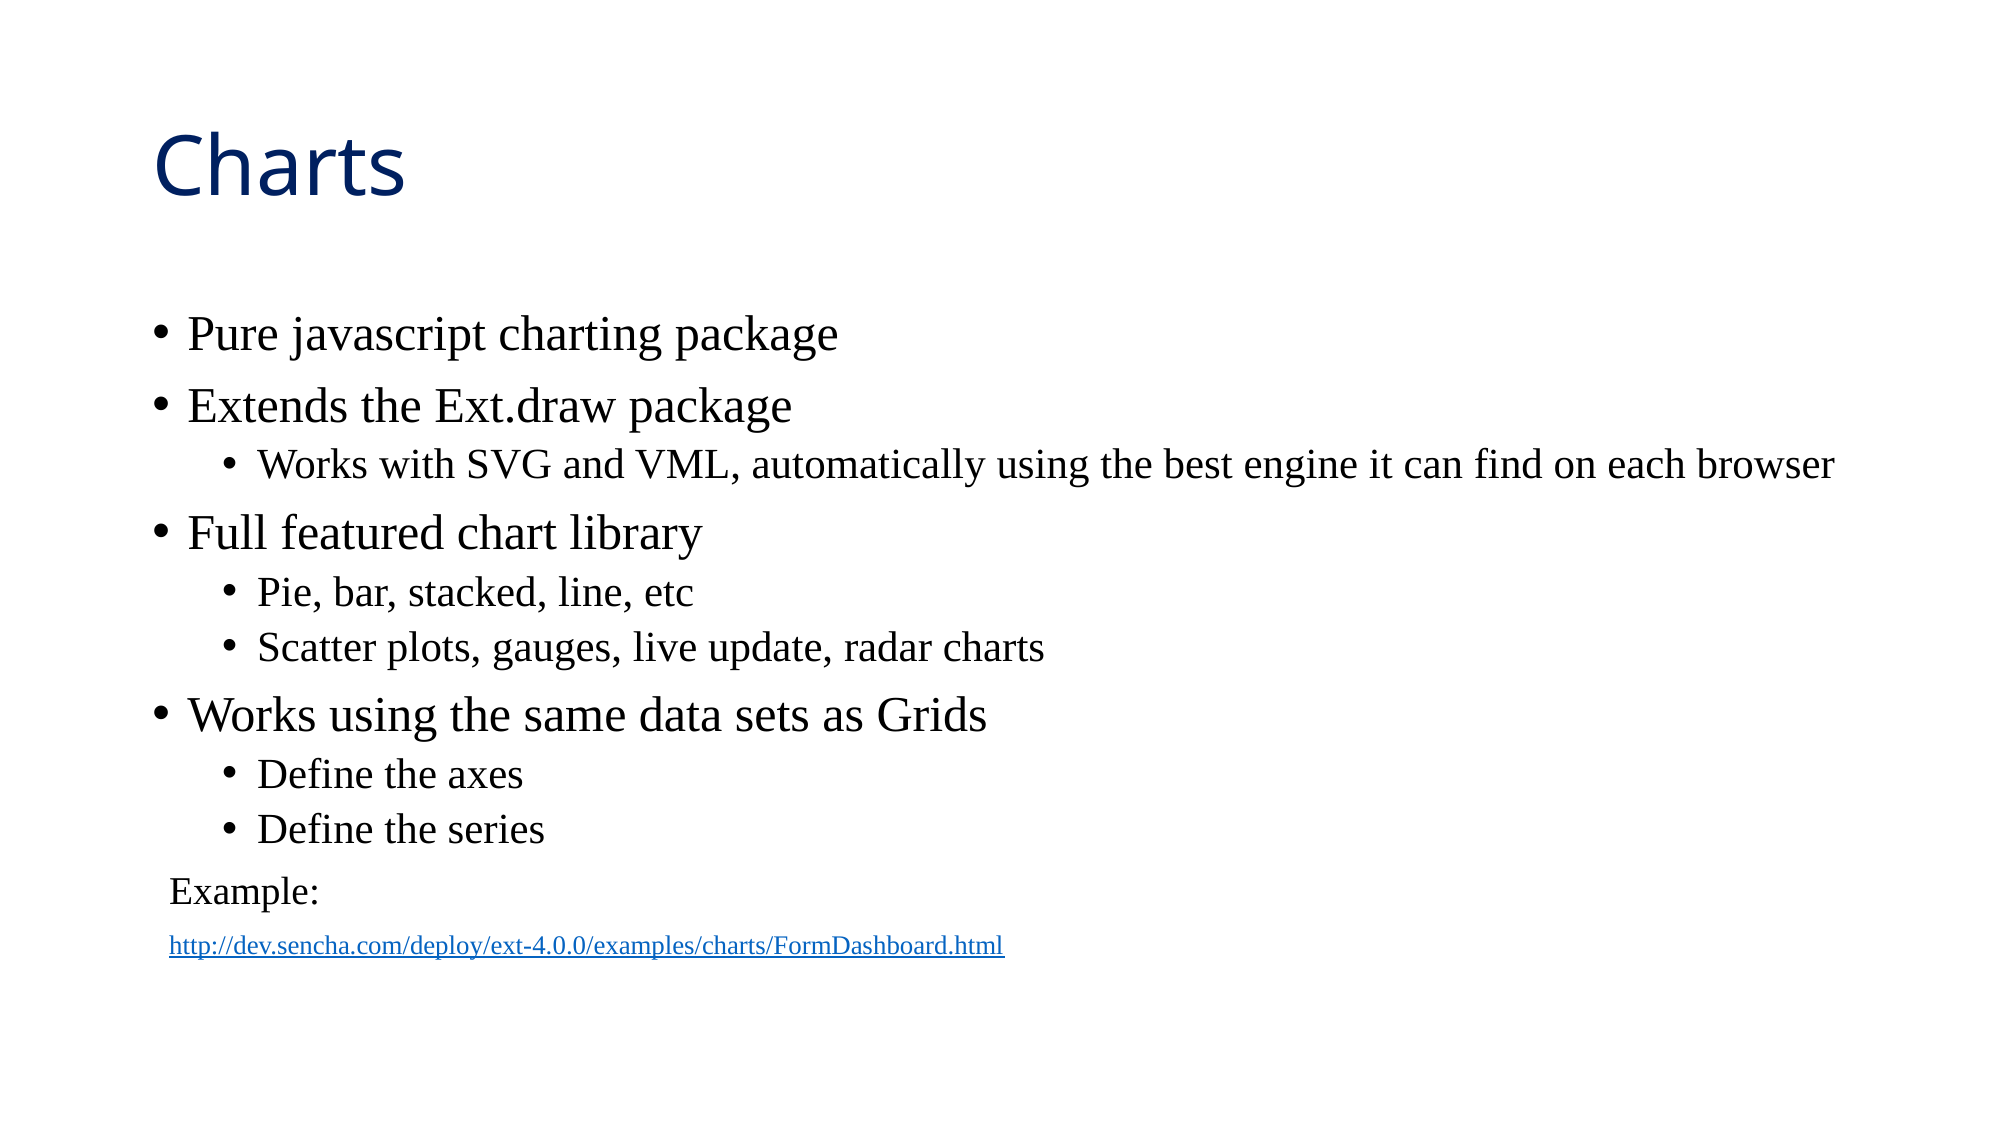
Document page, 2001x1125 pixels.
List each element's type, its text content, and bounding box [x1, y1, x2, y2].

list Pure javascript charting package Extends the Ext.draw package Works with SVG and VML, automatically using the best engine it can find on each browser Full featured chart library Pie, bar, stacked, line, etc Scatter plots, gauges, live update, radar charts Works using the same data sets as Grids Define the axes Define the series Example: http://dev.sencha.com/deploy/ext-4.0.0/examples/charts/FormDashboard.html [137, 299, 1863, 1014]
title Charts [137, 59, 1863, 278]
